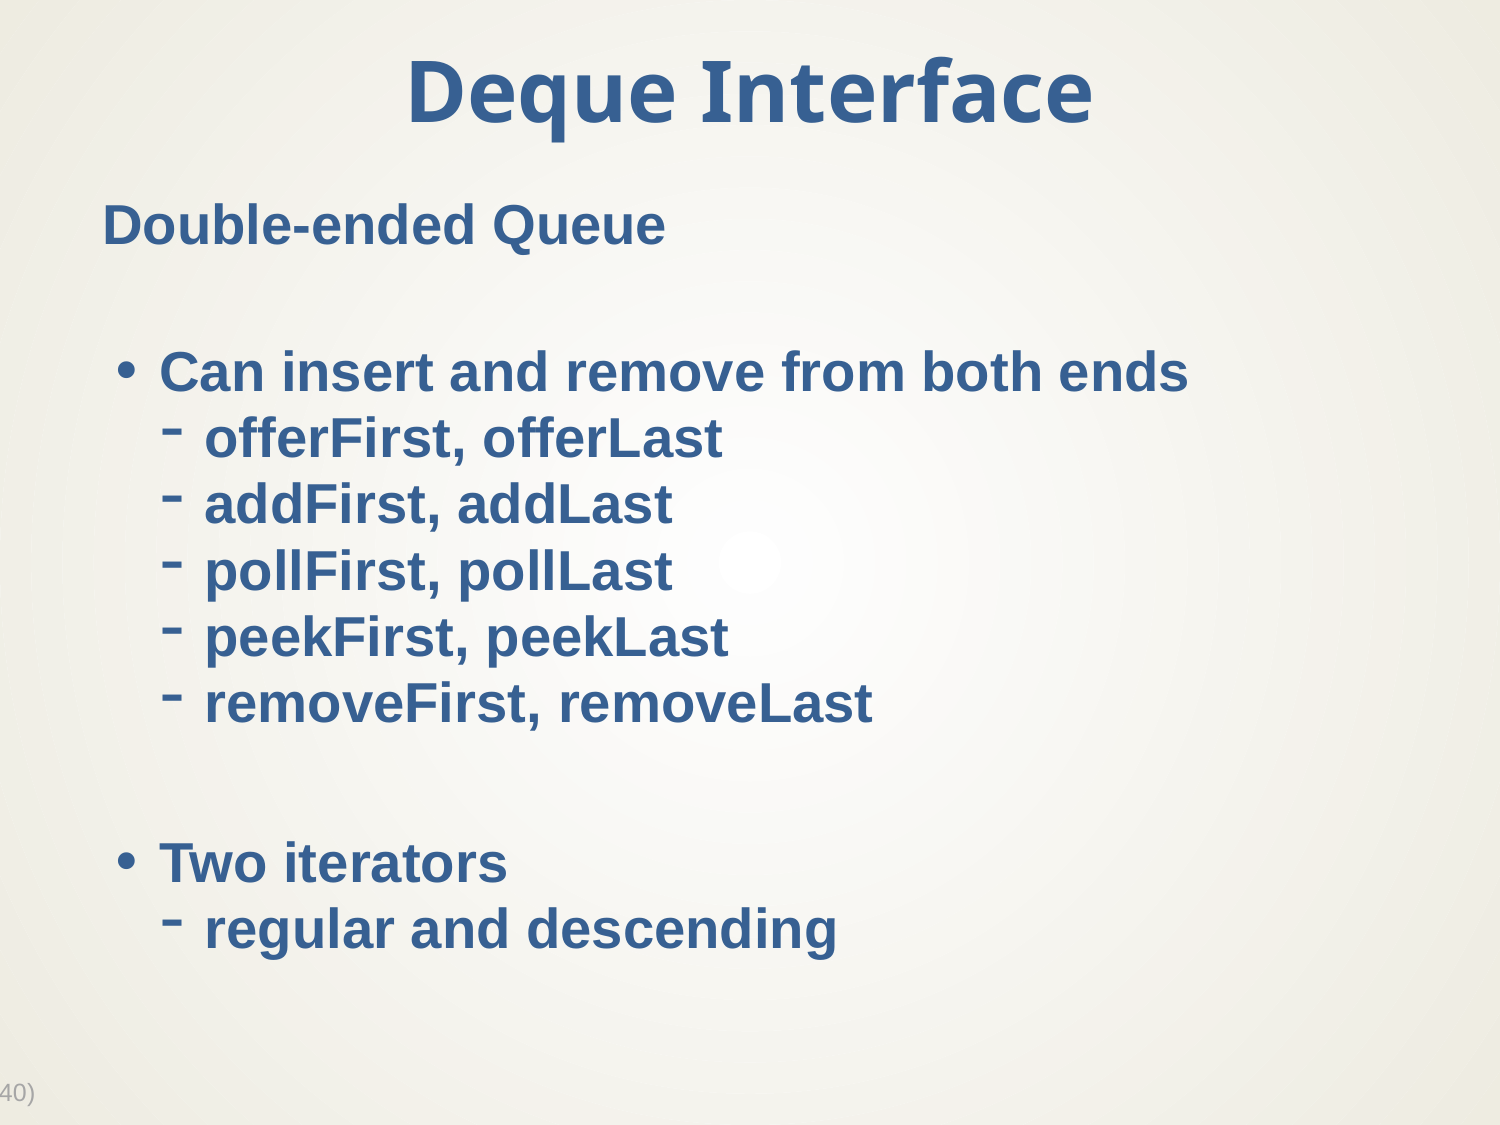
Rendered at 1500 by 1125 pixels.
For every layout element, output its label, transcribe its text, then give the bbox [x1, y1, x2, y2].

title Deque Interface [0, 24, 1500, 166]
list Double-ended Queue Can insert and remove from both ends offerFirst, offerLast addFirst, addLast pollFirst, pollLast peekFirst, peekLast removeFirst, removeLast Two iterators regular and descending [56, 187, 1444, 1036]
